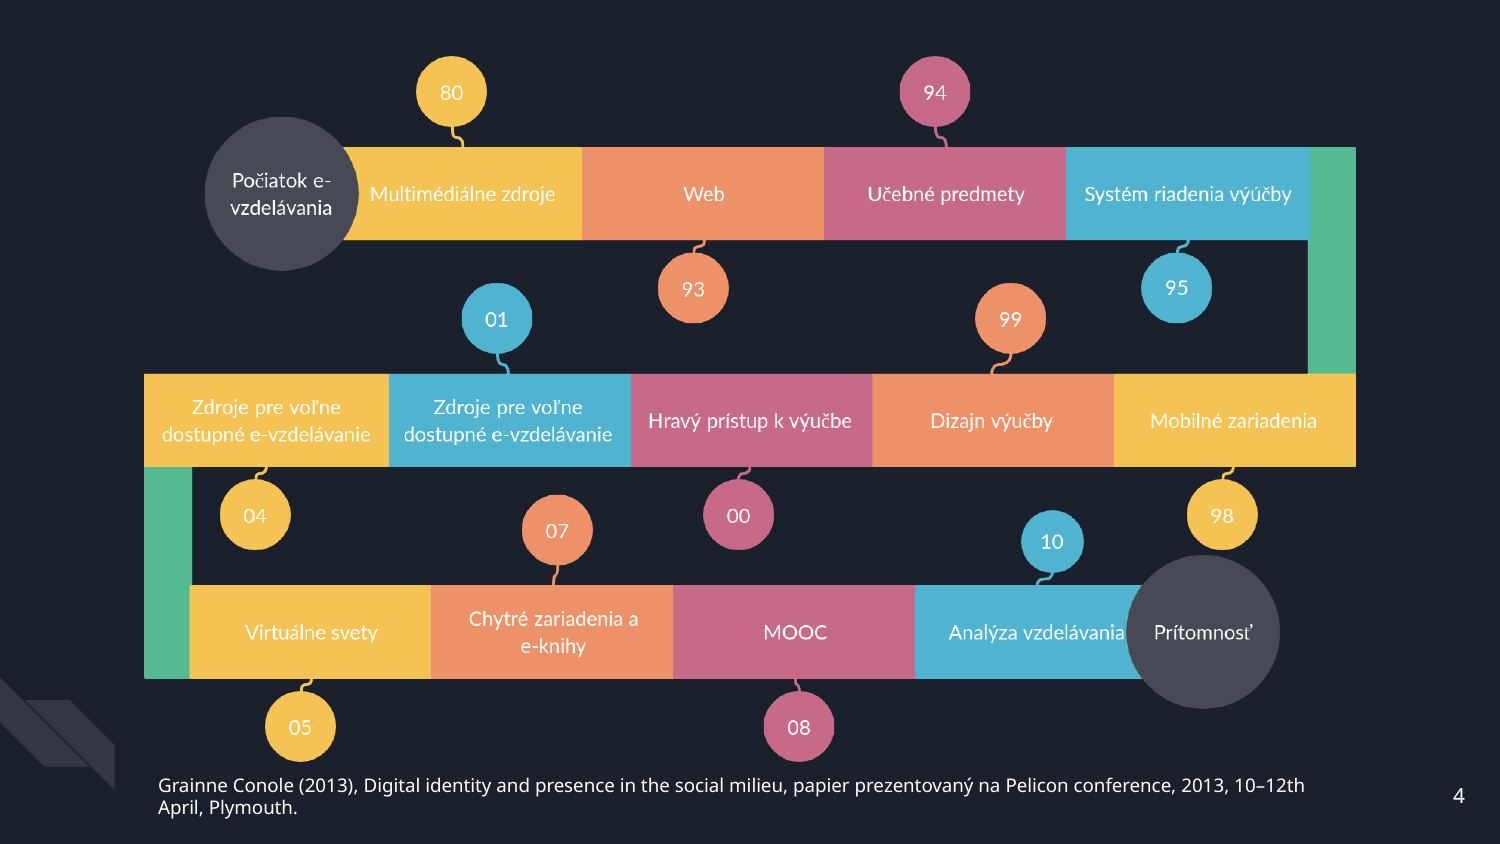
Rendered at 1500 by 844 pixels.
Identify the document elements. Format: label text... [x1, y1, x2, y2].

slide_number ‹#› [1389, 764, 1480, 830]
picture [115, 27, 1385, 792]
list Grainne Conole (2013), Digital identity and presence in the social milieu, papier prezentovaný na Pelicon conference, 2013, 10–12th April, Plymouth. [143, 800, 1357, 826]
